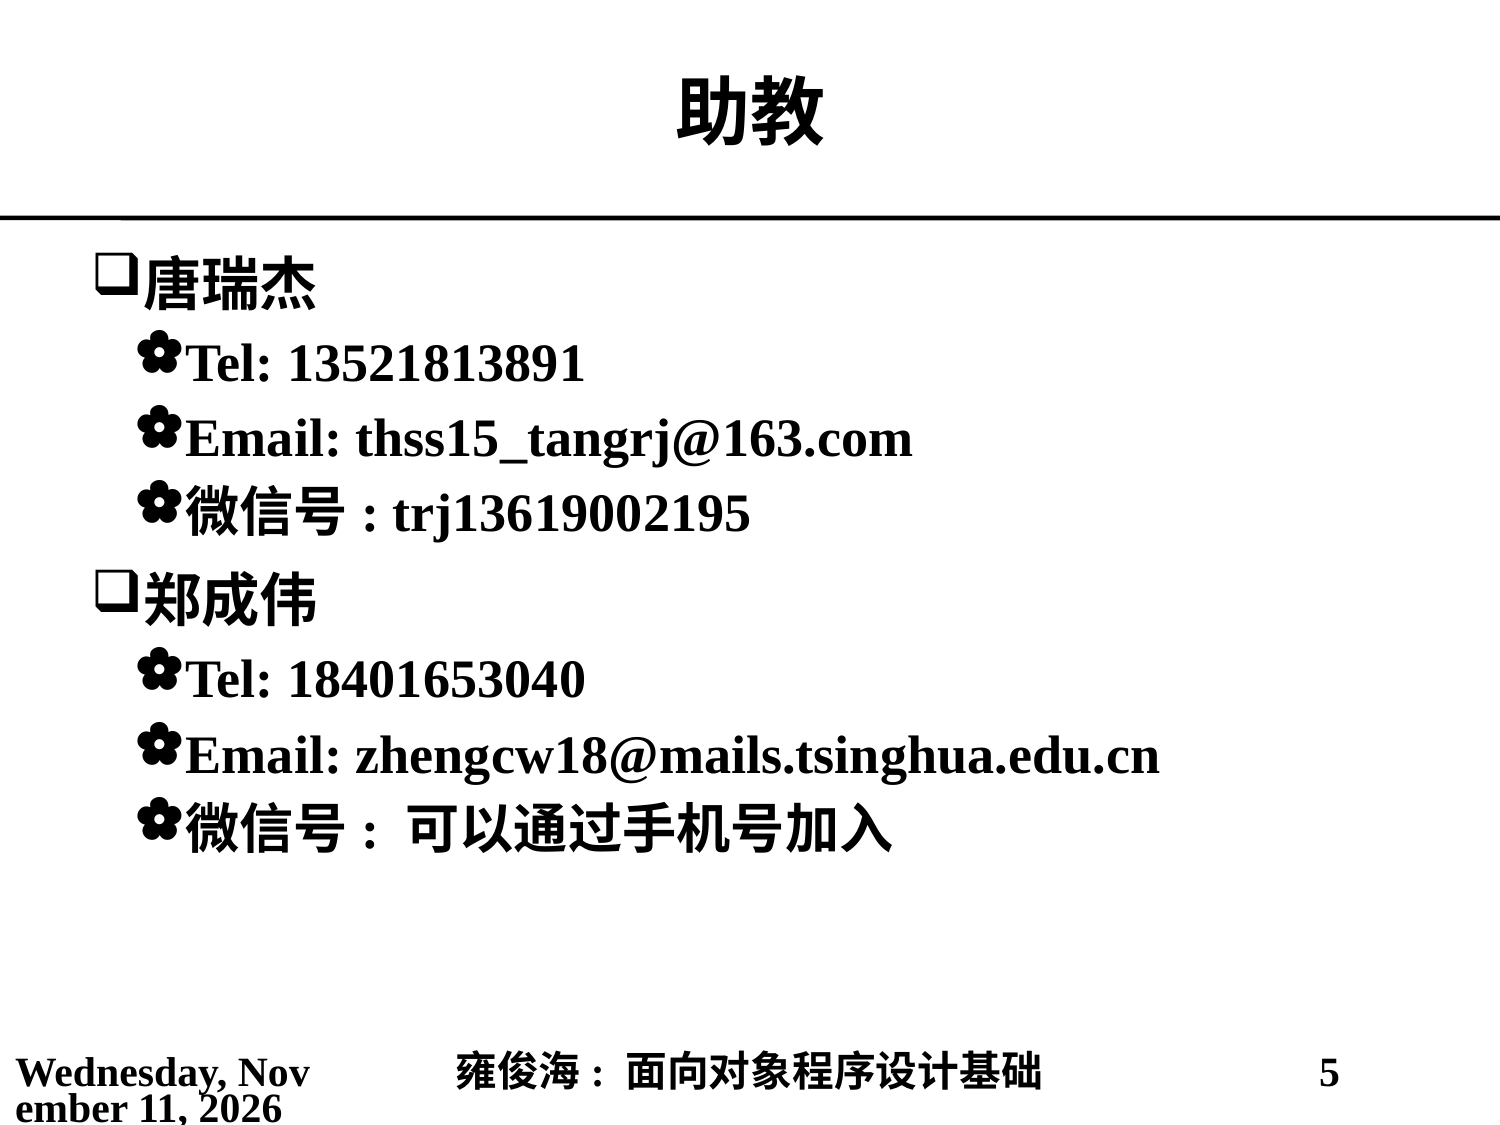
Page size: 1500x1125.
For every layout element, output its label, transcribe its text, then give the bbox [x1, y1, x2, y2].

list 唐瑞杰 Tel: 13521813891 Email: thss15_tangrj@163.com 微信号: trj13619002195 郑成伟 Tel: 18401653040 Email: zhengcw18@mails.tsinghua.edu.cn 微信号: 可以通过手机号加入 [75, 239, 1425, 1042]
footer 雍俊海: 面向对象程序设计基础 [337, 1042, 1161, 1103]
slide_number 5 [1161, 1042, 1499, 1103]
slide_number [0, 1042, 337, 1103]
title 助教 [0, 0, 1500, 217]
